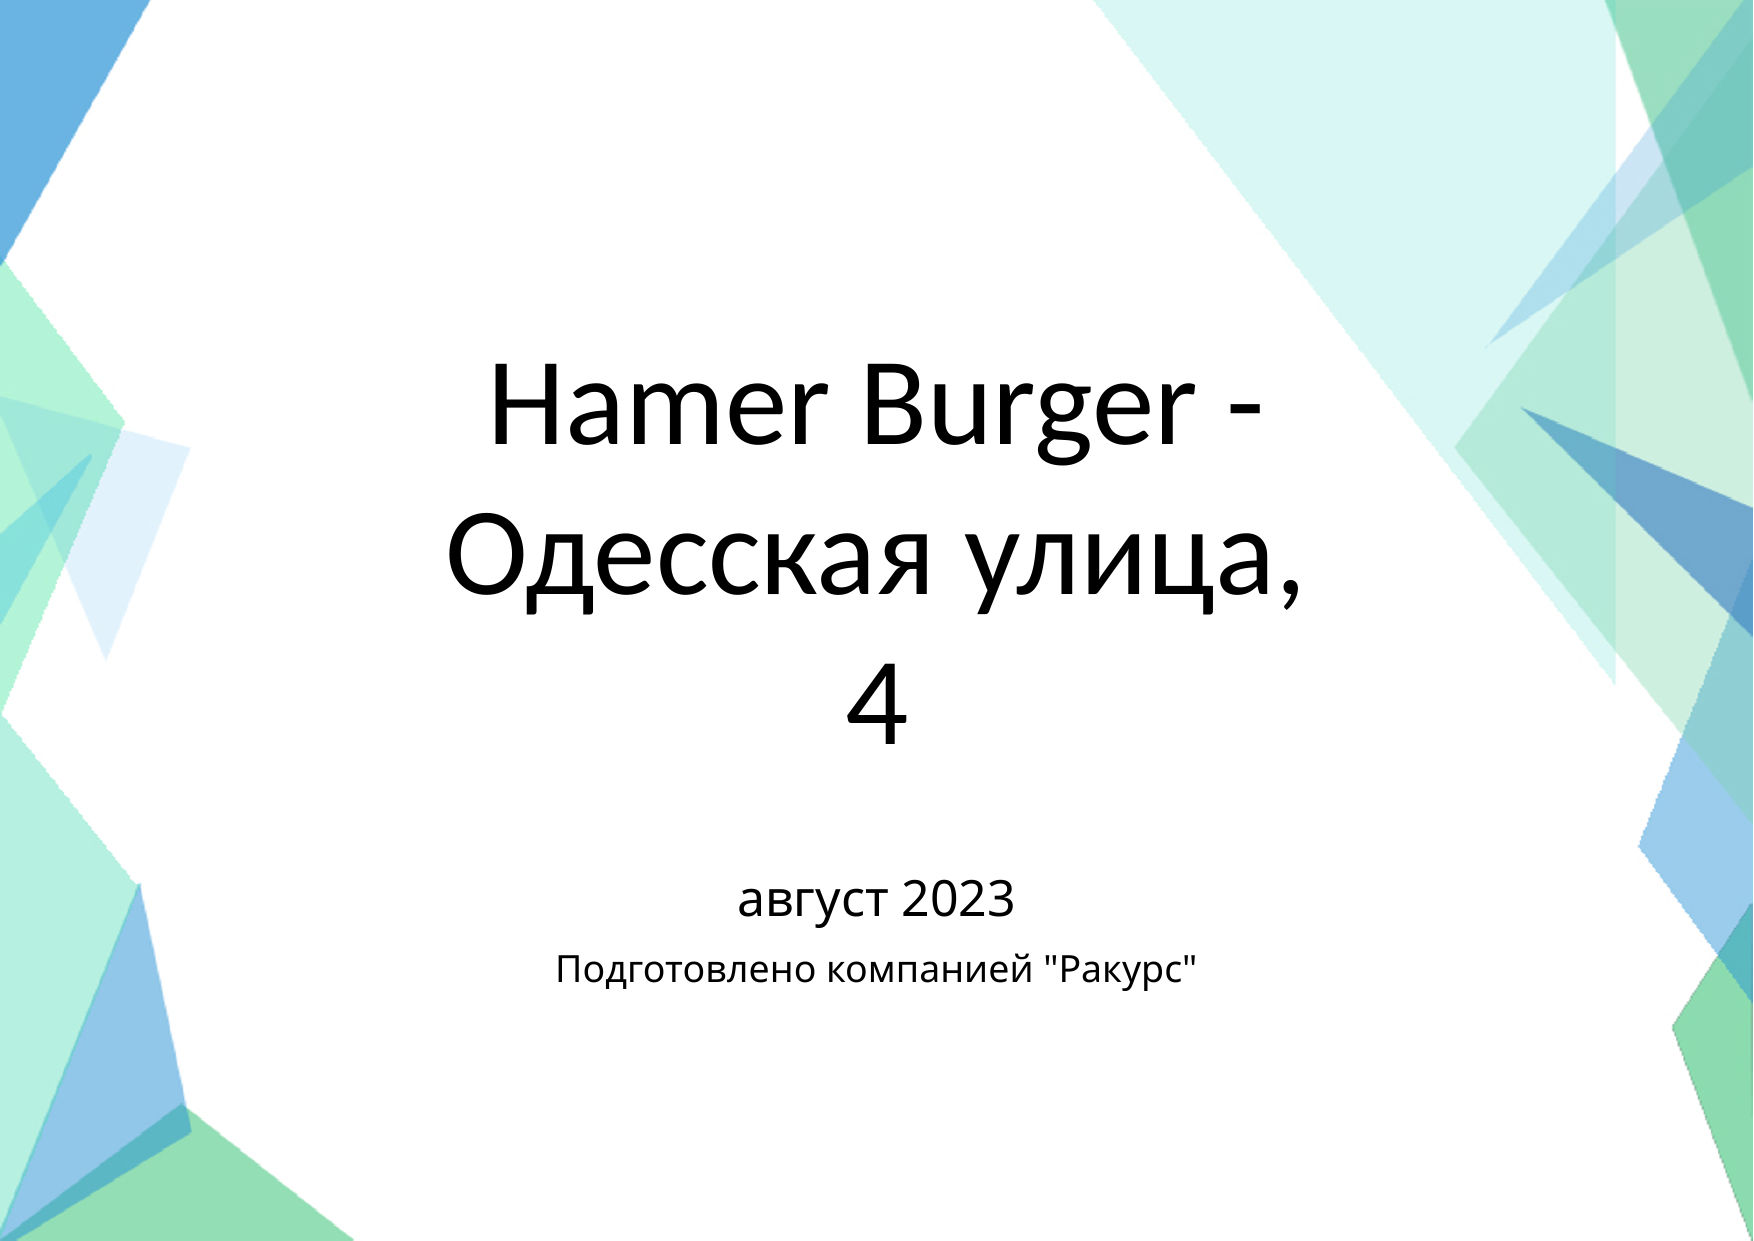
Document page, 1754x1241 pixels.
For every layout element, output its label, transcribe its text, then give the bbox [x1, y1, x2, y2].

picture [0, 0, 1754, 1241]
text_box август 2023 [407, 859, 1346, 935]
text_box Hamer Burger - Одесская улица, 4 [407, 312, 1346, 778]
text_box Подготовлено компанией "Ракурс" [407, 937, 1346, 998]
